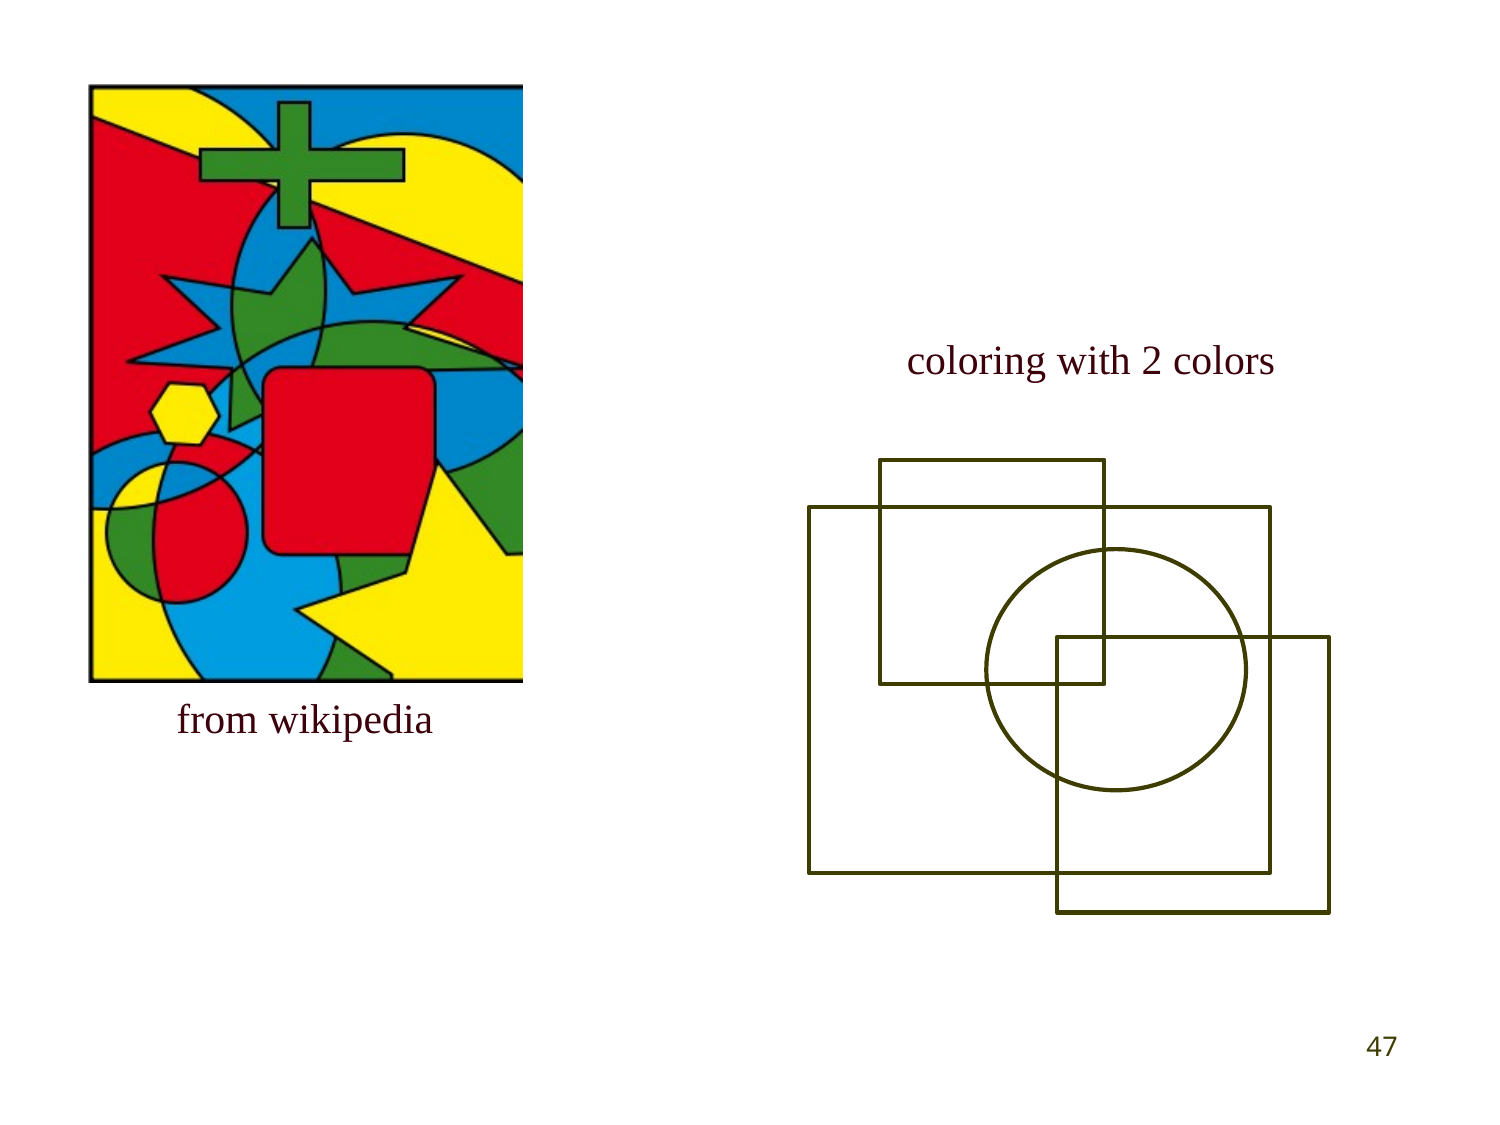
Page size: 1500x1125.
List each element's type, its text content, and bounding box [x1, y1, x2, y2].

picture [88, 84, 523, 683]
title coloring with 2 colors [904, 330, 1276, 521]
picture [299, 91, 307, 96]
text_box from wikipedia [174, 691, 435, 742]
text_box [809, 459, 1329, 913]
slide_number 43 [1360, 1035, 1404, 1125]
